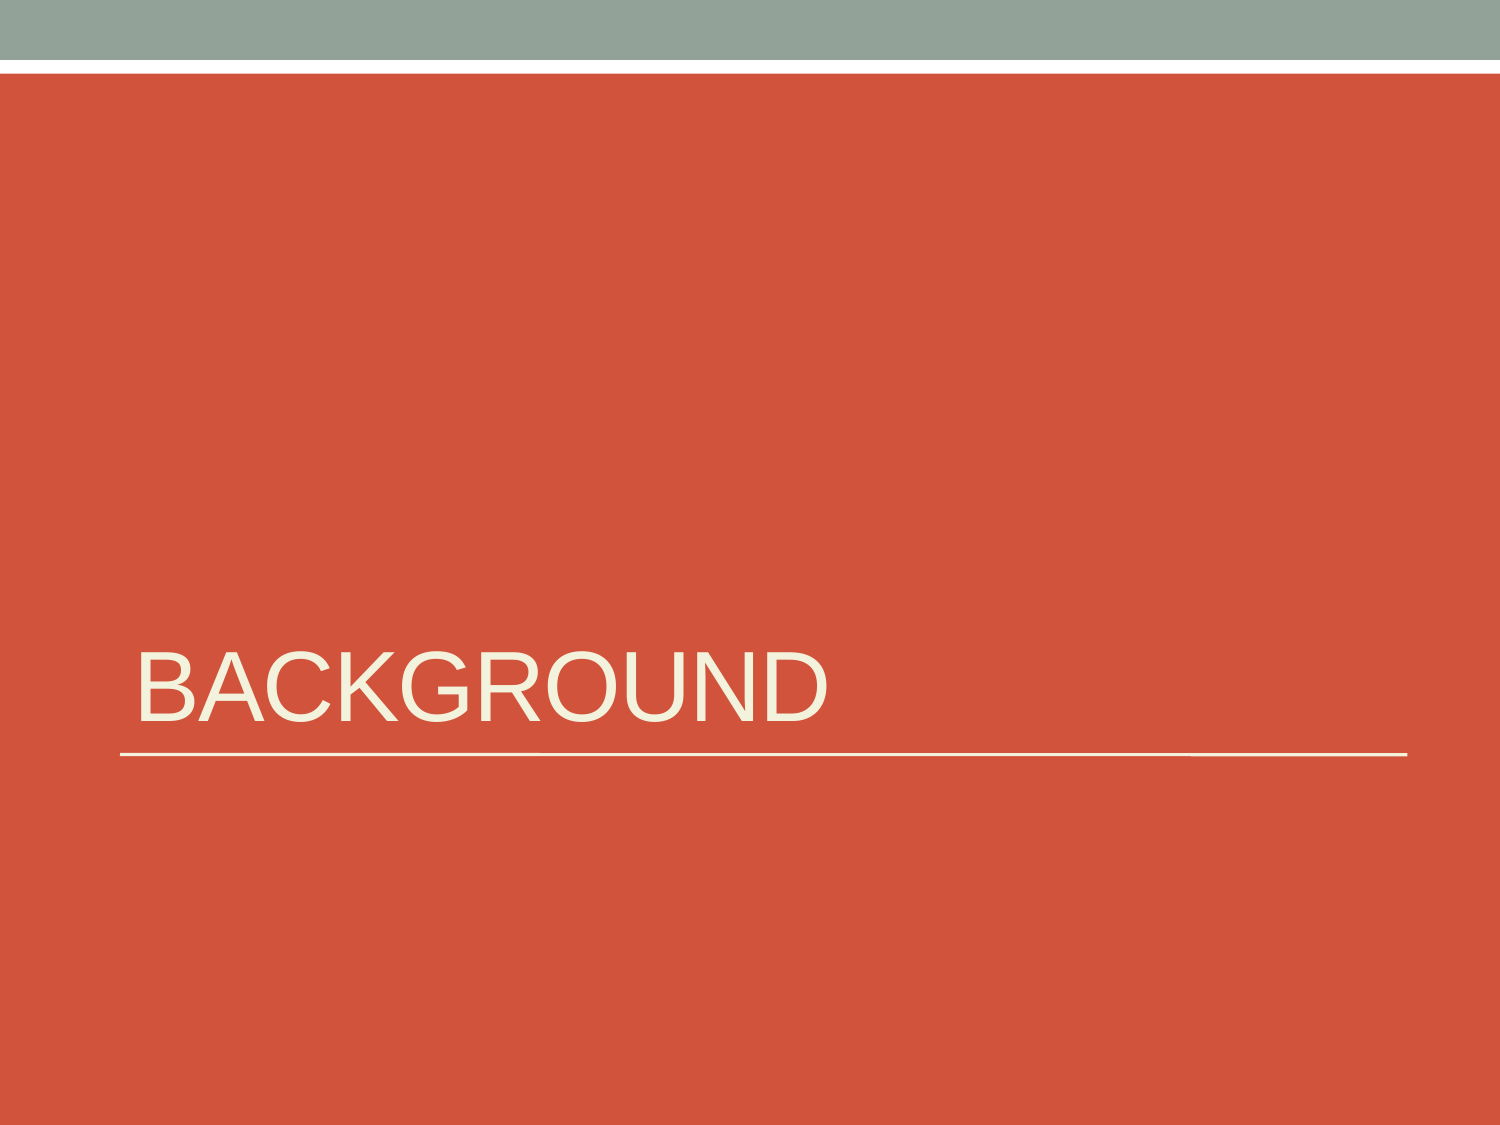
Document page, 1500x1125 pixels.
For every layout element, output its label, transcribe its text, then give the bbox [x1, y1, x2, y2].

title Background [118, 387, 1394, 749]
